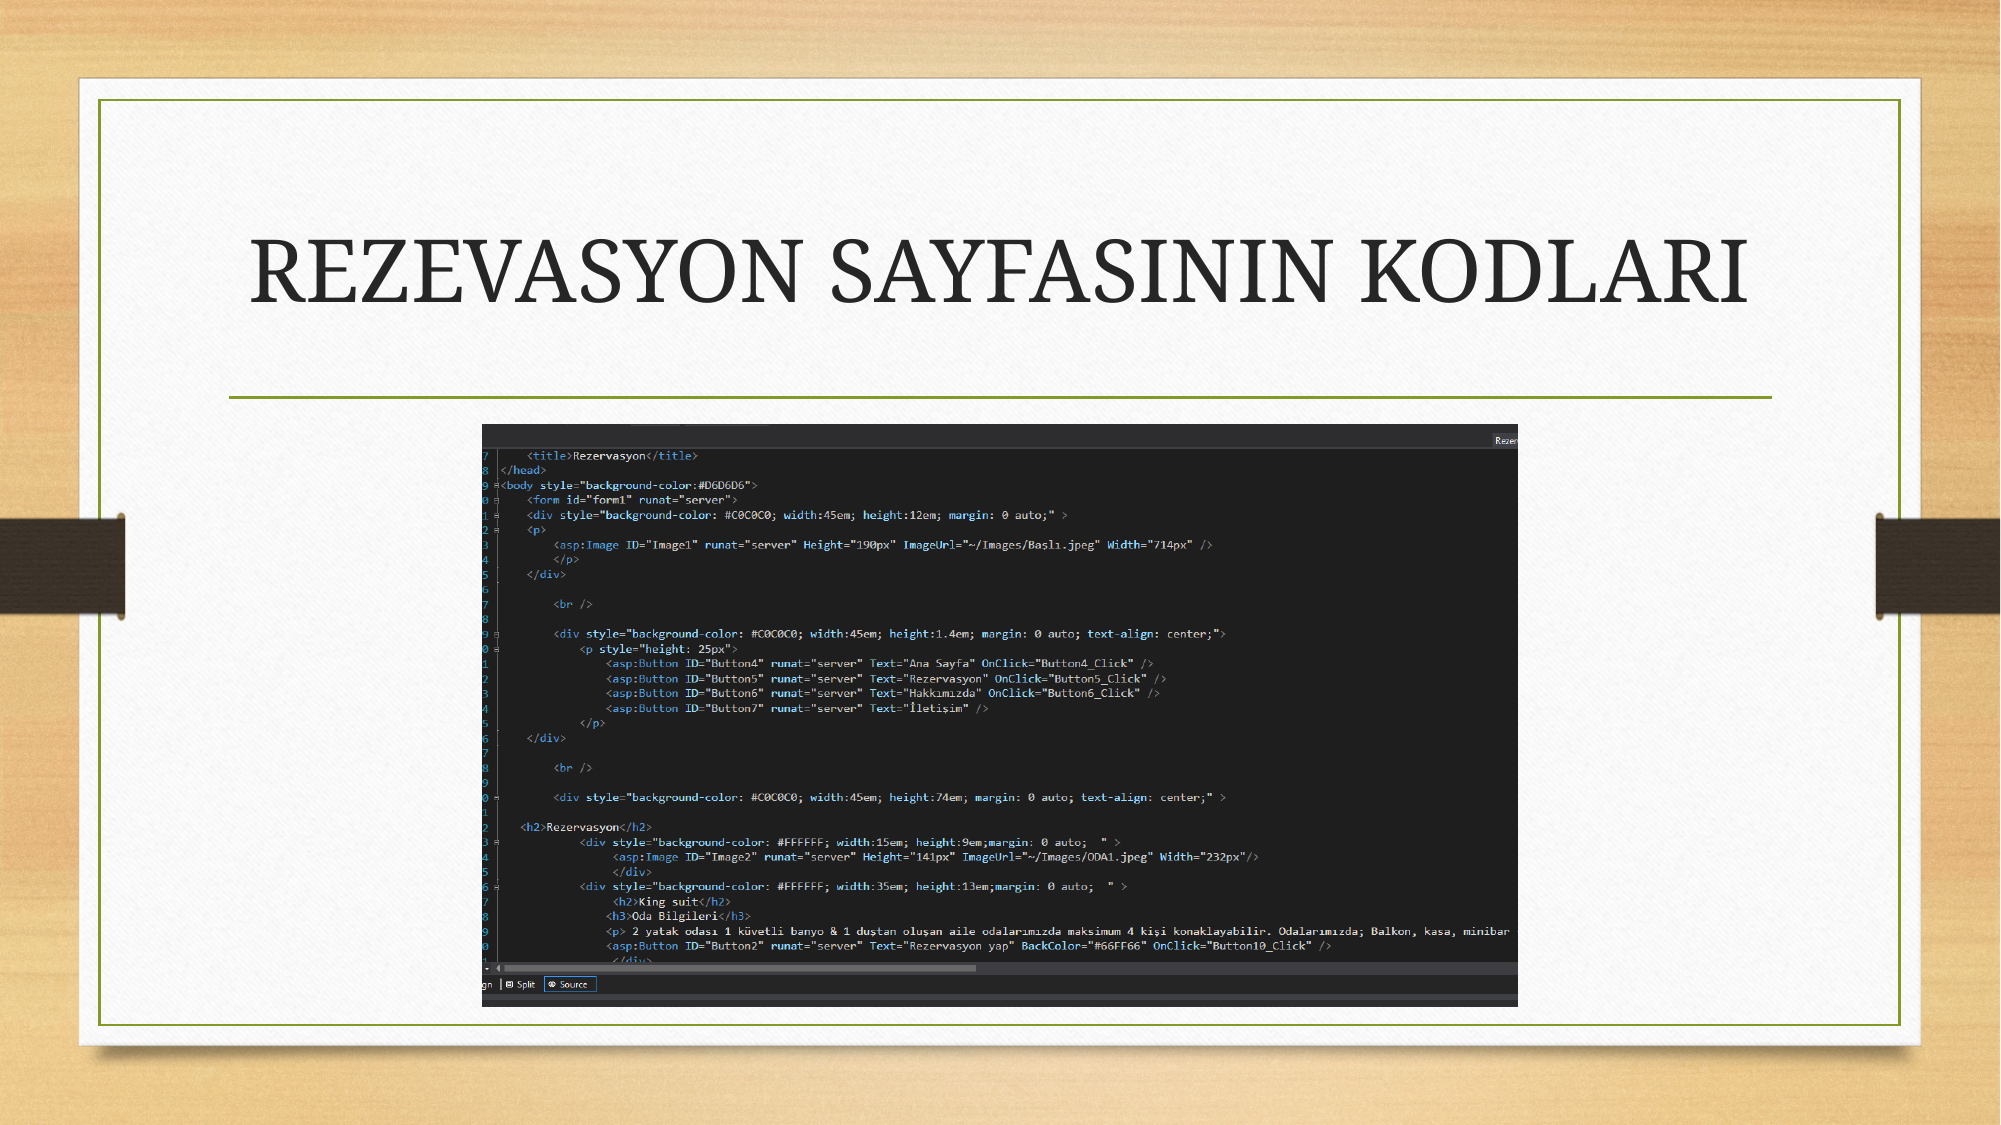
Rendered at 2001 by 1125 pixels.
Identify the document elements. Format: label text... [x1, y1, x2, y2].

picture [0, 0, 2001, 1125]
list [482, 424, 1518, 1008]
title REZEVASYON SAYFASININ KODLARI [212, 161, 1788, 375]
